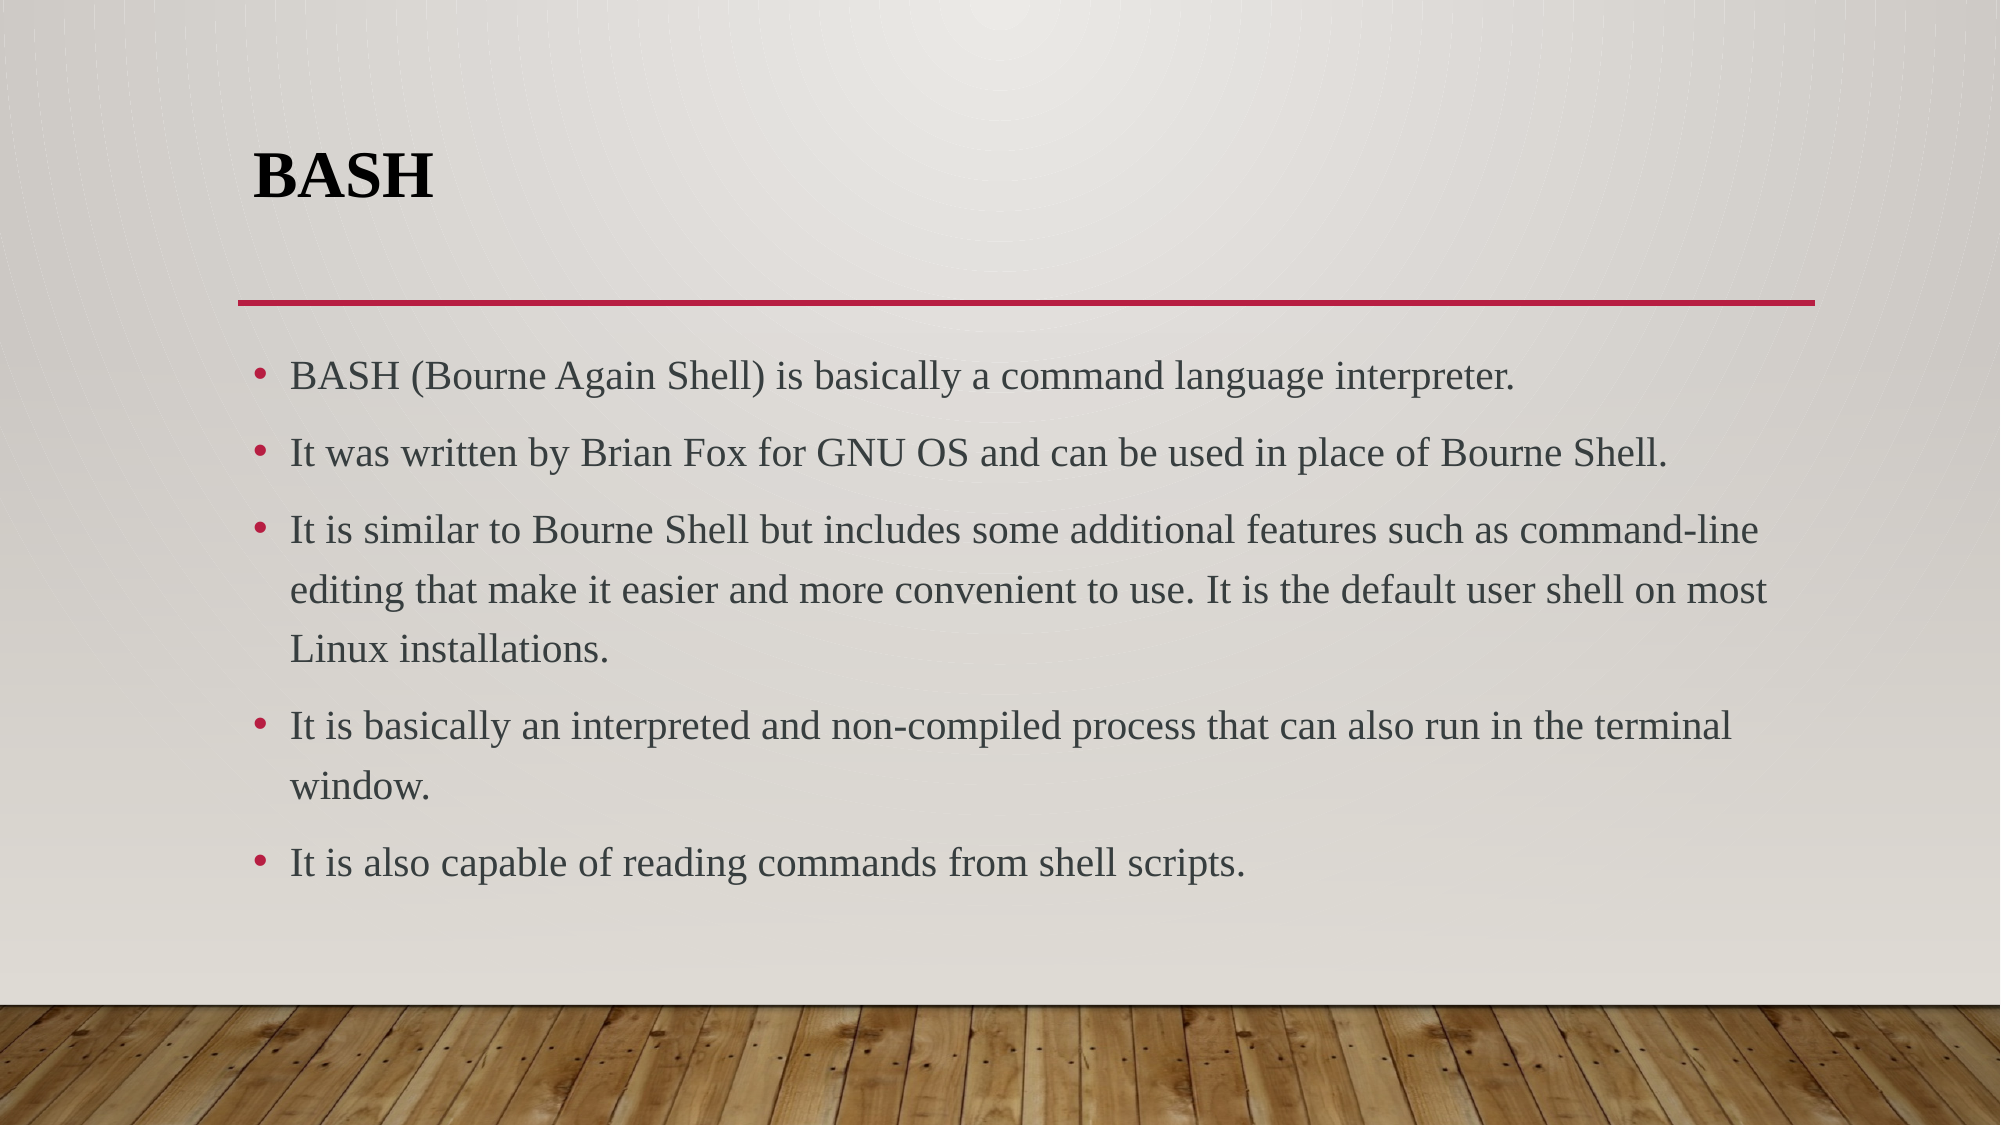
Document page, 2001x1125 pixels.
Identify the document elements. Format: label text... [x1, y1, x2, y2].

title BASH [238, 131, 1814, 305]
picture [0, 1005, 2000, 1125]
list BASH (Bourne Again Shell) is basically a command language interpreter. It was written by Brian Fox for GNU OS and can be used in place of Bourne Shell. It is similar to Bourne Shell but includes some additional features such as command-line editing that make it easier and more convenient to use. It is the default user shell on most Linux installations. It is basically an interpreted and non-compiled process that can also run in the terminal window. It is also capable of reading commands from shell scripts. [238, 330, 1814, 897]
